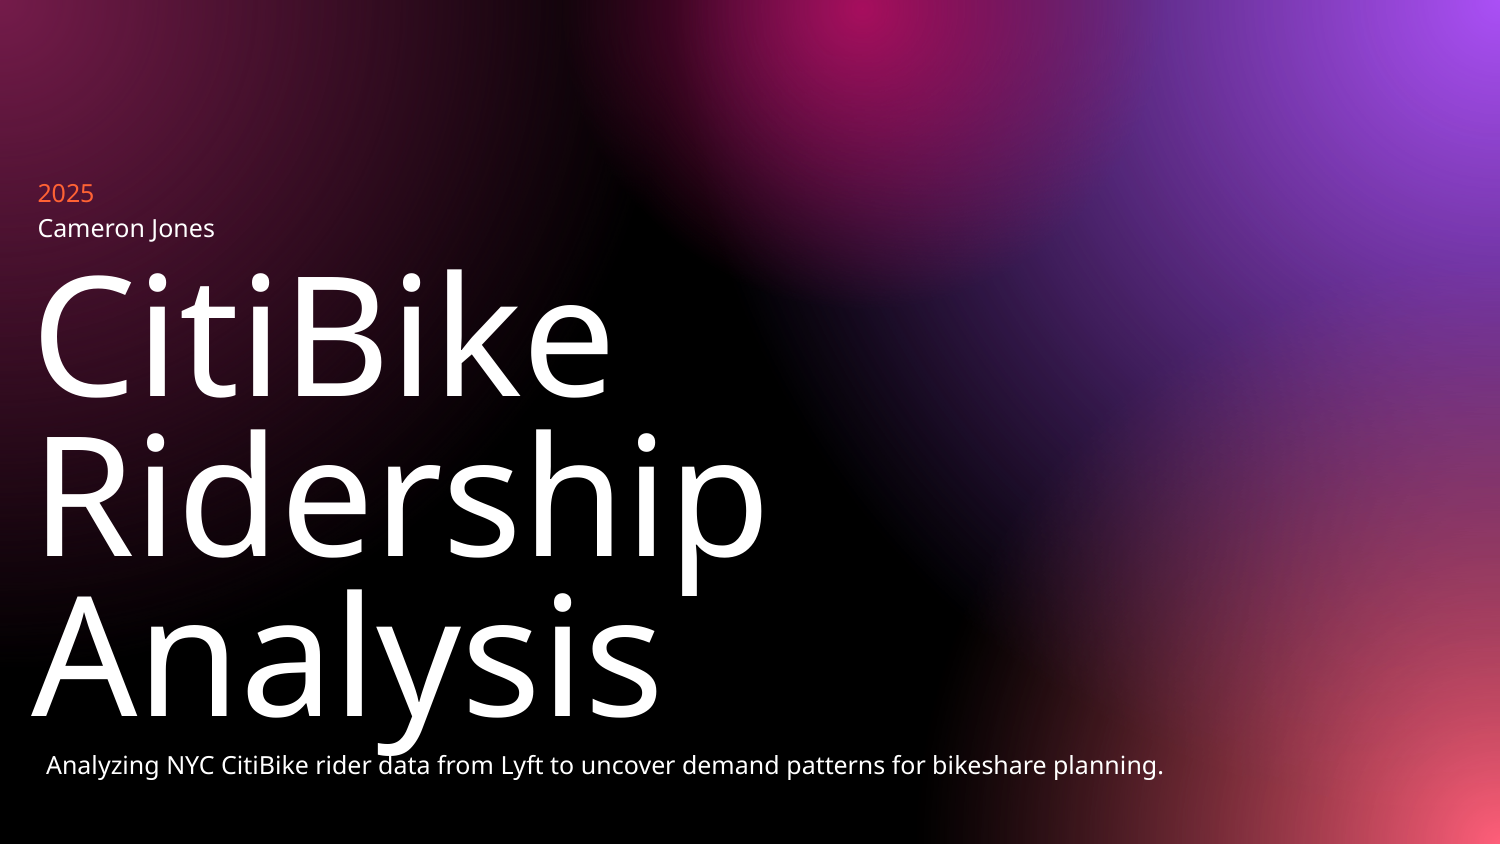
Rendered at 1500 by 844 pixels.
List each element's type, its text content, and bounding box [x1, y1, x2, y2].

subtitle 2025 [37, 177, 483, 663]
picture [0, 0, 1500, 844]
text_box Analyzing NYC CitiBike rider data from Lyft to uncover demand patterns for bikeshare planning. [31, 663, 1432, 795]
title CitiBike Ridership Analysis [31, 253, 37, 491]
title CitiBike Ridership Analysis [483, 253, 1390, 491]
